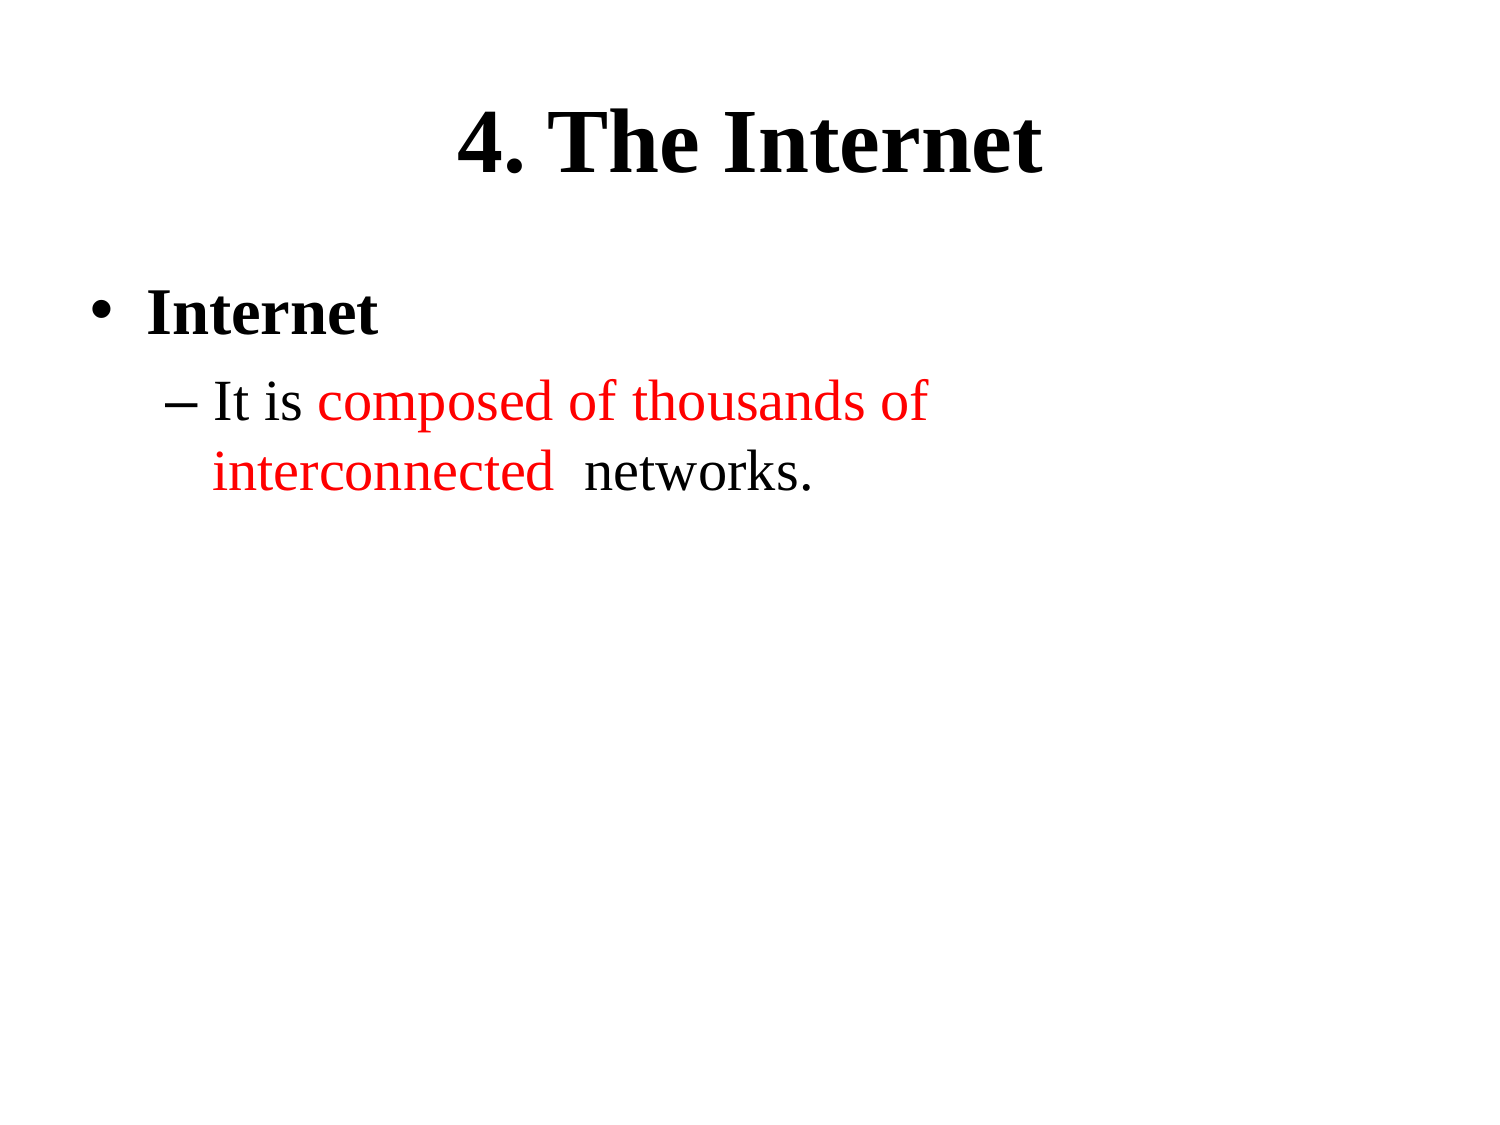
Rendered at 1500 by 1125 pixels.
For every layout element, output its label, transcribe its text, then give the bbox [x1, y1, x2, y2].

text_box Internet – It is composed of thousands of interconnected networks. [87, 249, 1286, 503]
title 4. The Internet [455, 78, 1046, 249]
